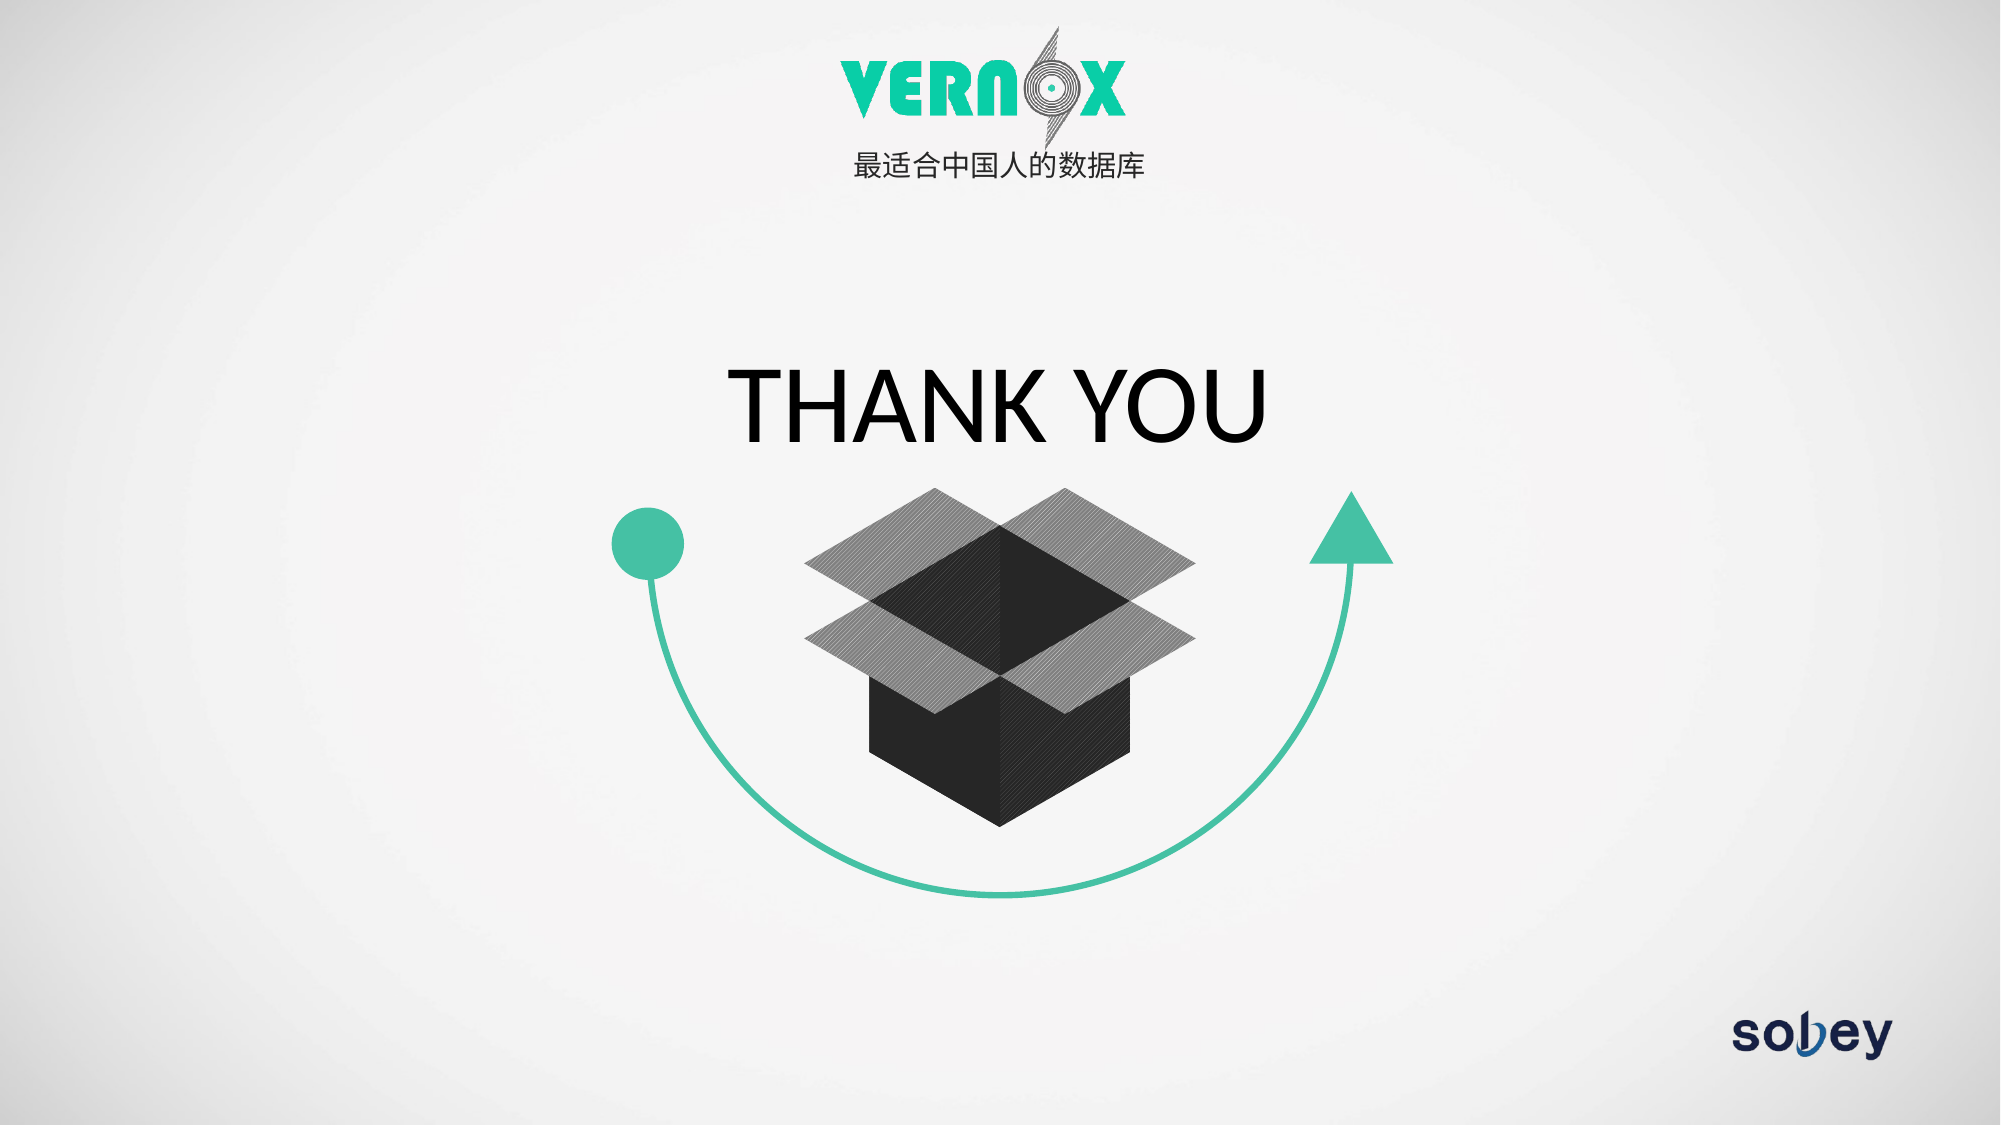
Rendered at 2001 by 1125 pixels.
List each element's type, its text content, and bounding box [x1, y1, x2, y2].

text_box [646, 565, 1355, 900]
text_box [804, 487, 1196, 827]
text_box [610, 506, 686, 581]
picture [0, 0, 2001, 1125]
text_box THANK YOU [712, 322, 1287, 473]
text_box 最适合中国人的数据库 [536, 139, 1463, 190]
text_box [1307, 489, 1396, 565]
